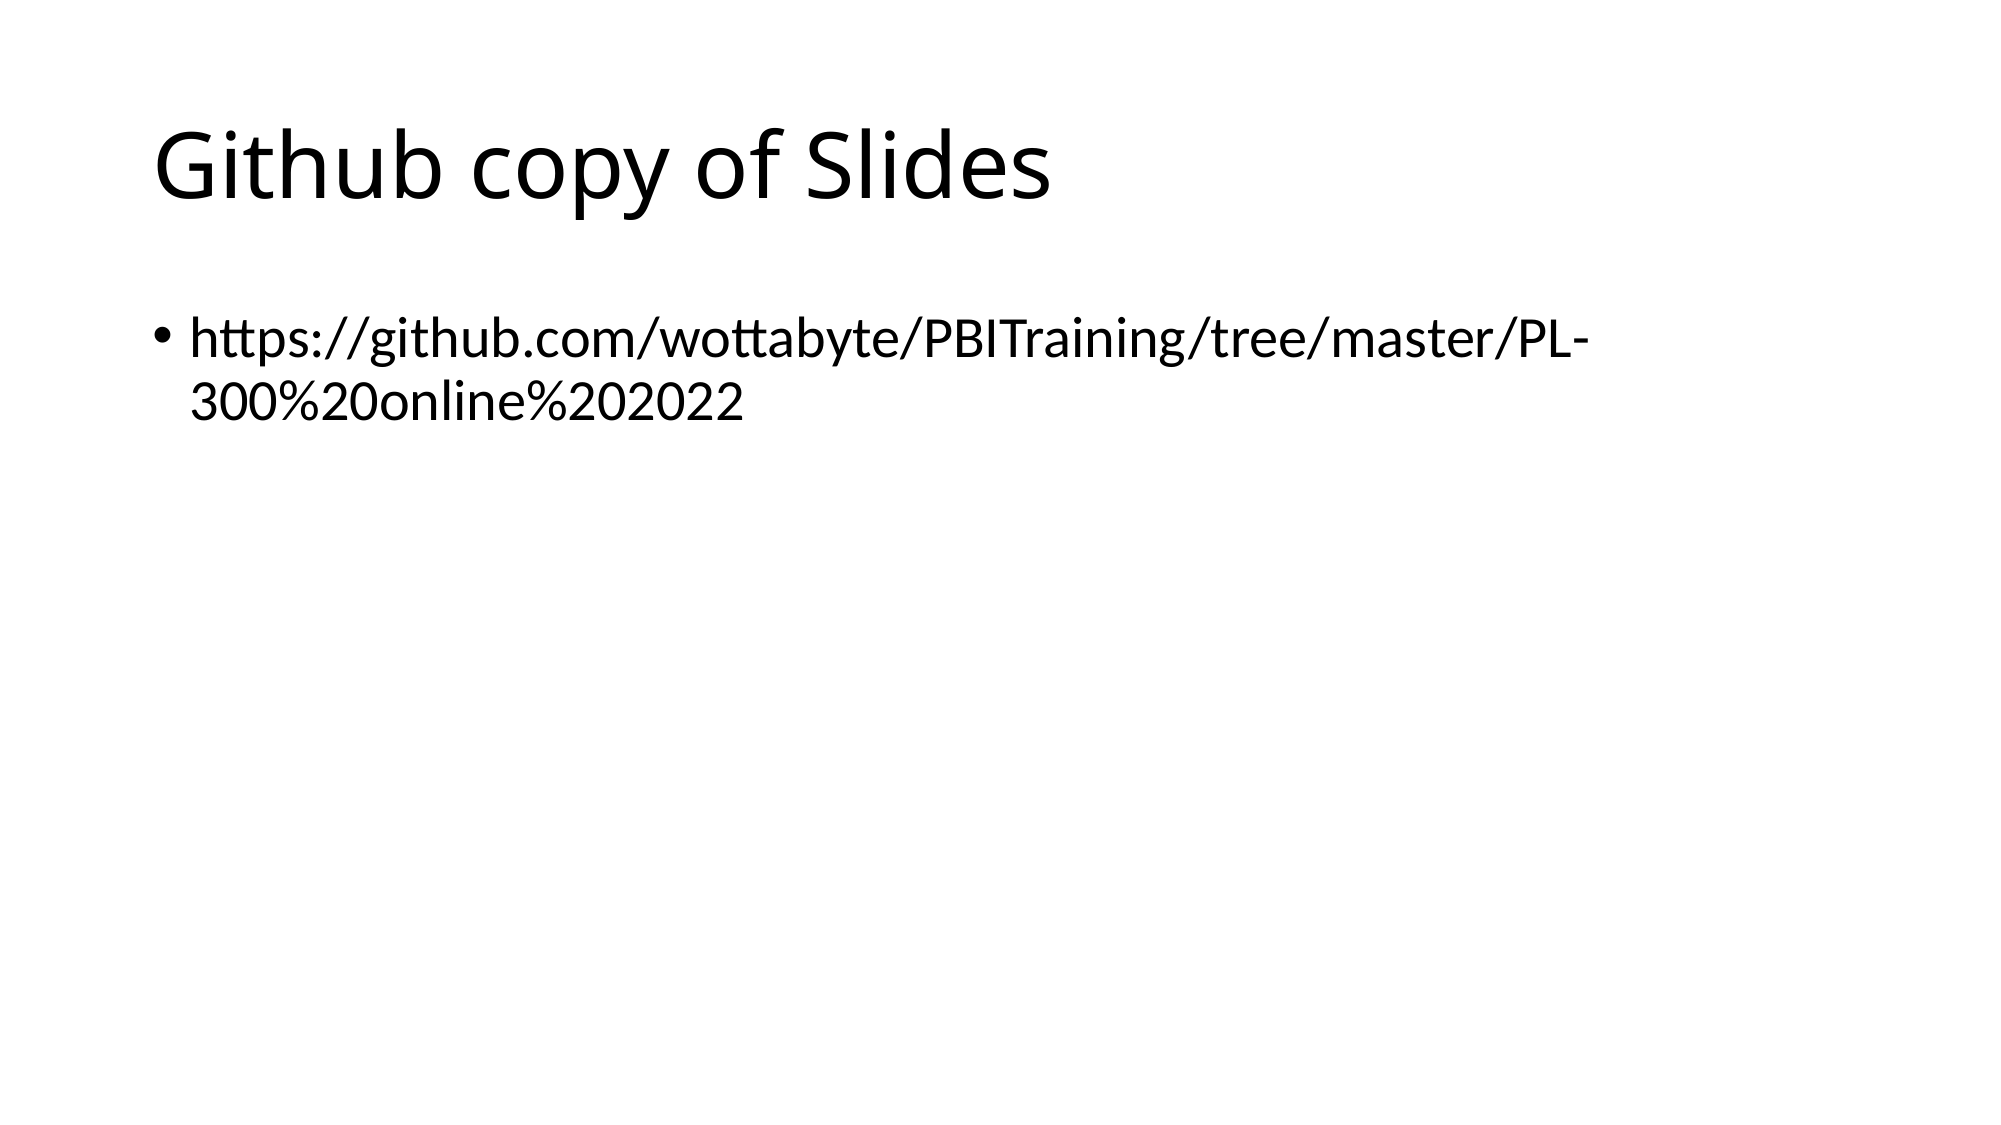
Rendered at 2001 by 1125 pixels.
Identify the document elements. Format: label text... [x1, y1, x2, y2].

title Github copy of Slides [137, 59, 1863, 278]
list https://github.com/wottabyte/PBITraining/tree/master/PL-300%20online%202022 [137, 299, 1863, 1014]
